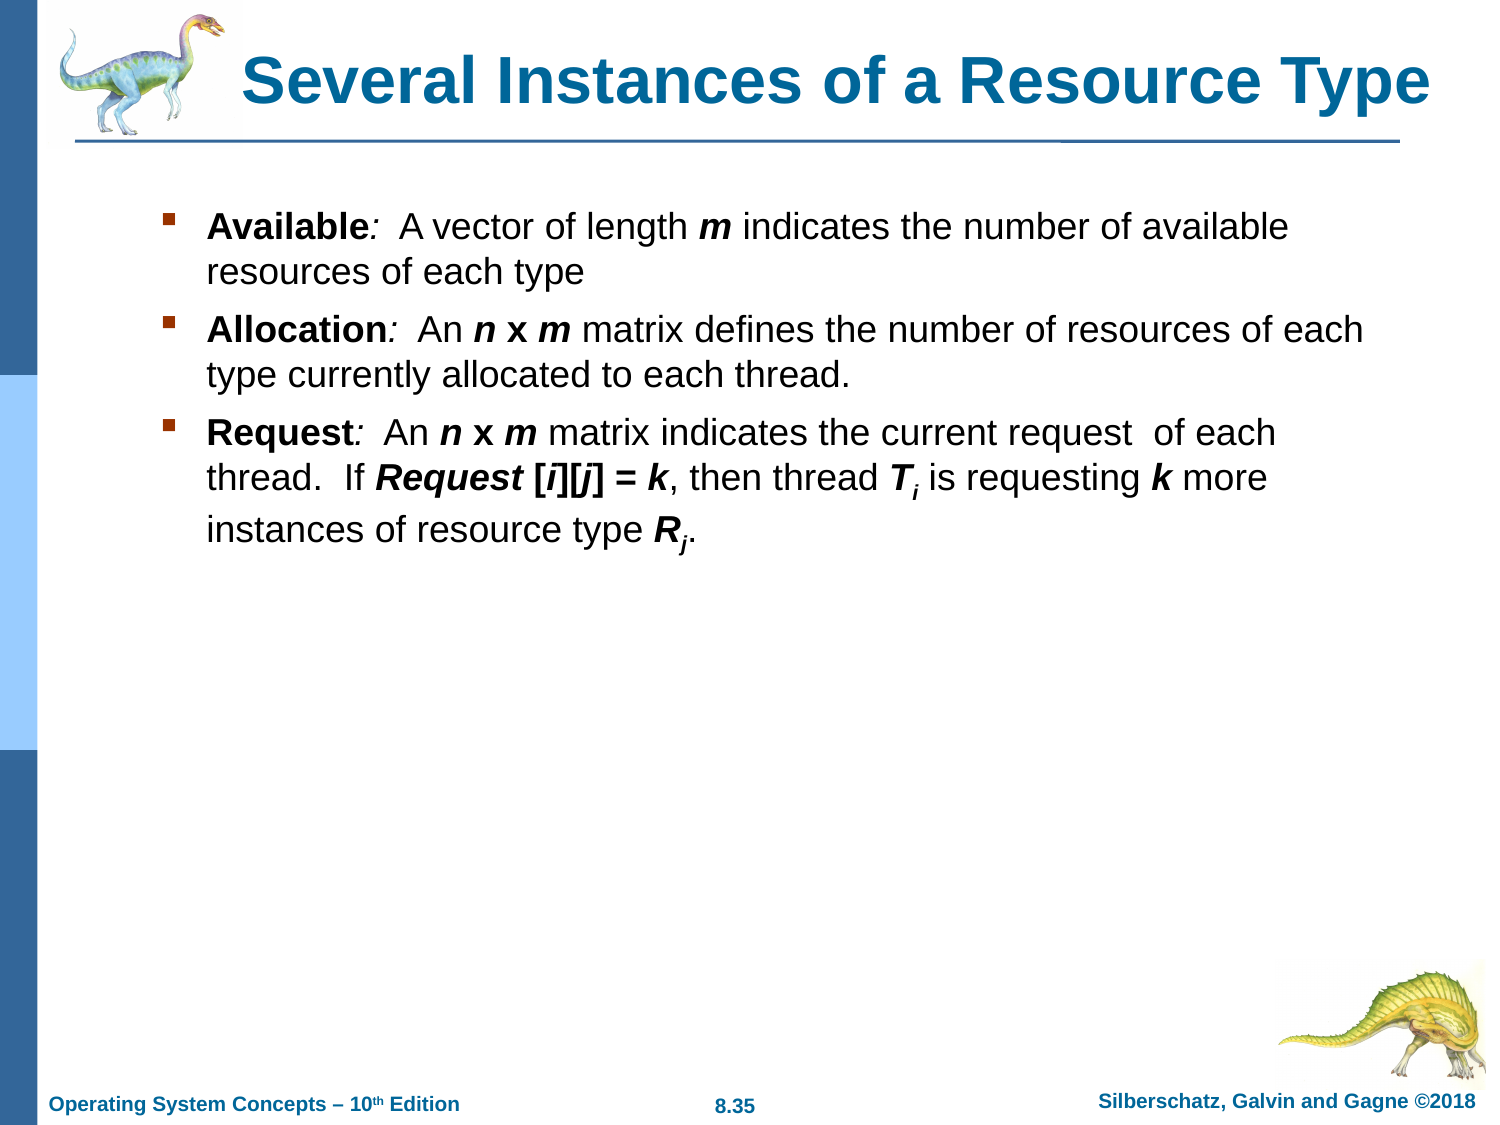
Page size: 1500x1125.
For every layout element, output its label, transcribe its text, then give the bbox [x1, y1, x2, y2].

title Several Instances of a Resource Type [199, 21, 1475, 125]
picture [1415, 1093, 1423, 1098]
picture [1275, 959, 1486, 1090]
picture [46, 0, 243, 149]
list Available: A vector of length m indicates the number of available resources of each type Allocation: An n x m matrix defines the number of resources of each type currently allocated to each thread. Request: An n x m matrix indicates the current request of each thread. If Request [i][j] = k, then thread Ti is requesting k more instances of resource type Rj. [144, 194, 1389, 827]
